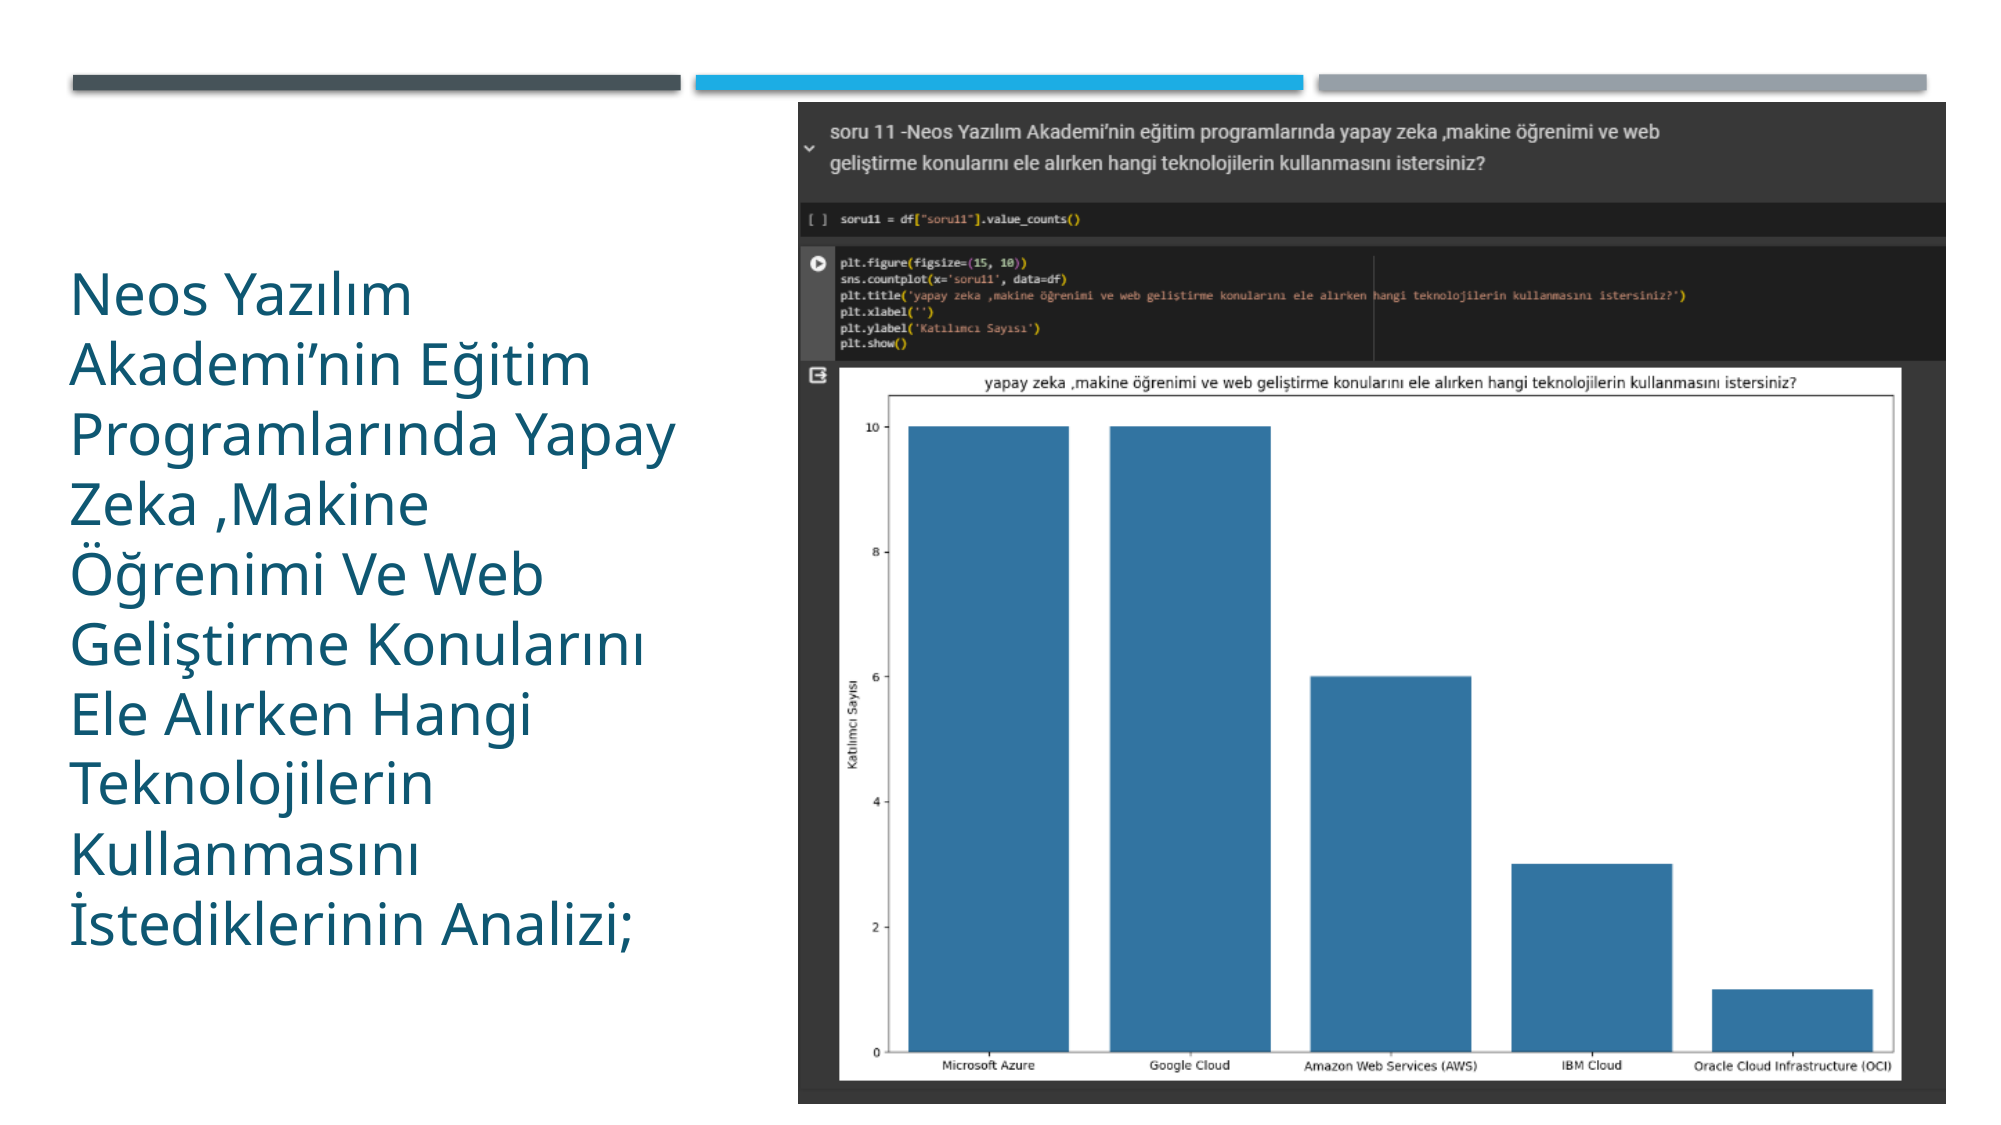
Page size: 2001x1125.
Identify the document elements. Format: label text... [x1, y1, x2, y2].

picture [797, 102, 1946, 1104]
text_box Neos Yazılım Akademi’nin Eğitim Programlarında Yapay Zeka ,Makine Öğrenimi Ve Web Geliştirme Konularını Ele Alırken Hangi Teknolojilerin Kullanmasını İstediklerinin Analizi; [54, 249, 705, 965]
